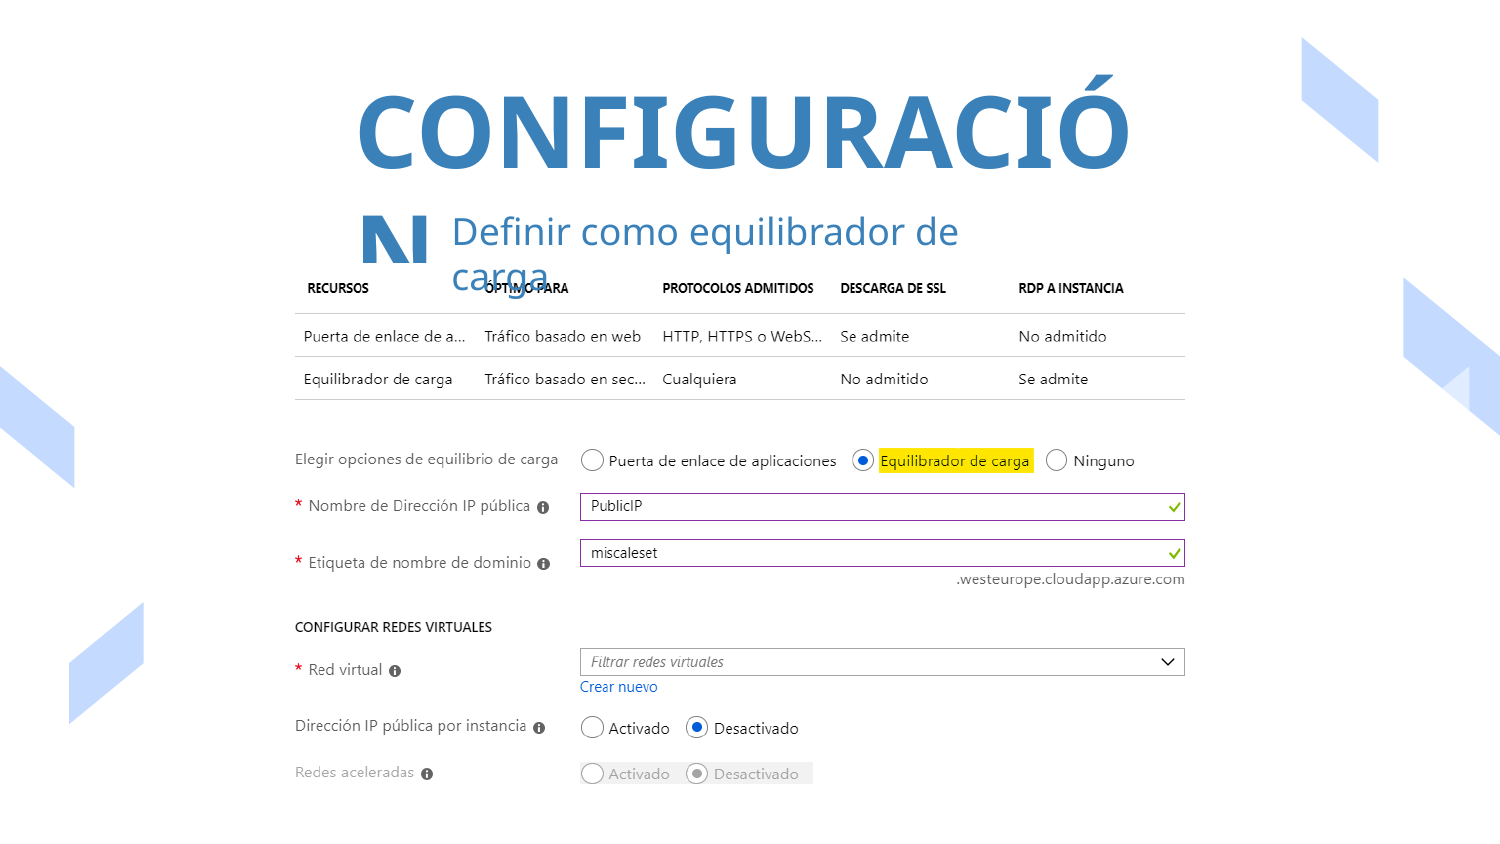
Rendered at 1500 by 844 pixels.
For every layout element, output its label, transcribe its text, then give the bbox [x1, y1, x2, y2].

text_box CONFIGURACIÓN [339, 53, 1161, 180]
picture [279, 263, 1221, 815]
text_box Definir como equilibrador de carga [436, 192, 1043, 262]
